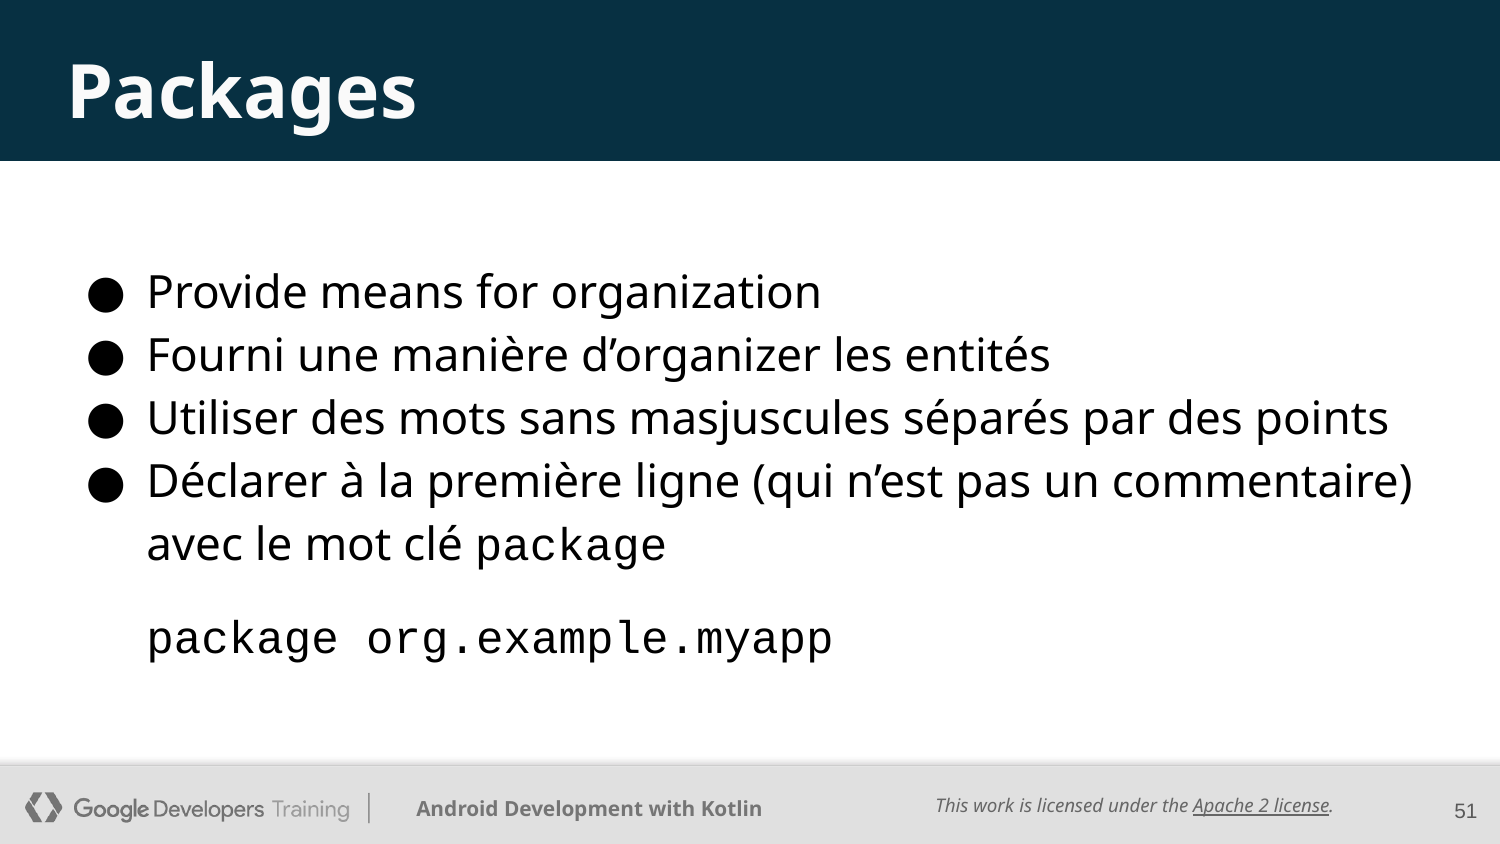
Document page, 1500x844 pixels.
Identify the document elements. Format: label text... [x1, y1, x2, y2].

list Provide means for organization Fourni une manière d’organizer les entités Utiliser des mots sans masjuscules séparés par des points Déclarer à la première ligne (qui n’est pas un commentaire) avec le mot clé package package org.example.myapp [56, 239, 1449, 668]
title Packages [51, 28, 1449, 122]
slide_number 51 [1402, 777, 1493, 842]
picture [0, 161, 1500, 844]
